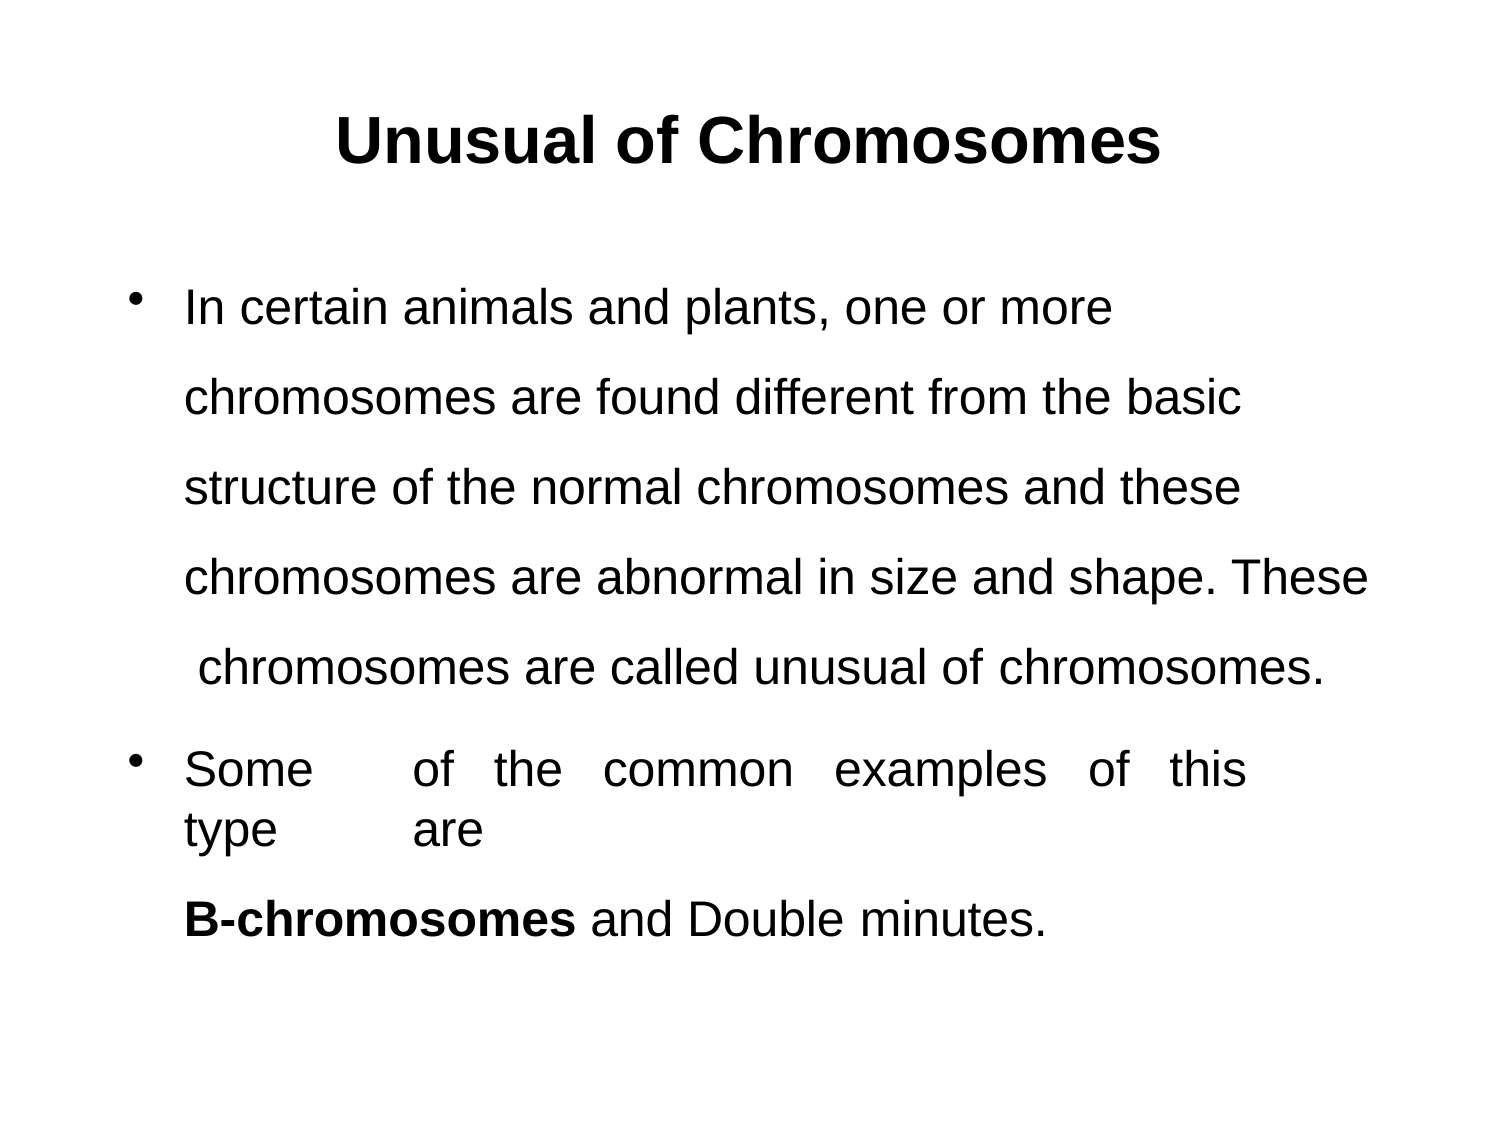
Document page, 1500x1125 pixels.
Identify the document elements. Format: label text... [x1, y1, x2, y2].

title Unusual of Chromosomes [333, 95, 1167, 242]
text_box In certain animals and plants, one or more chromosomes are found different from the basic structure of the normal chromosomes and these chromosomes are abnormal in size and shape. These chromosomes are called unusual of chromosomes. Some of the common examples of this type are B-chromosomes and Double minutes. [125, 242, 1437, 947]
